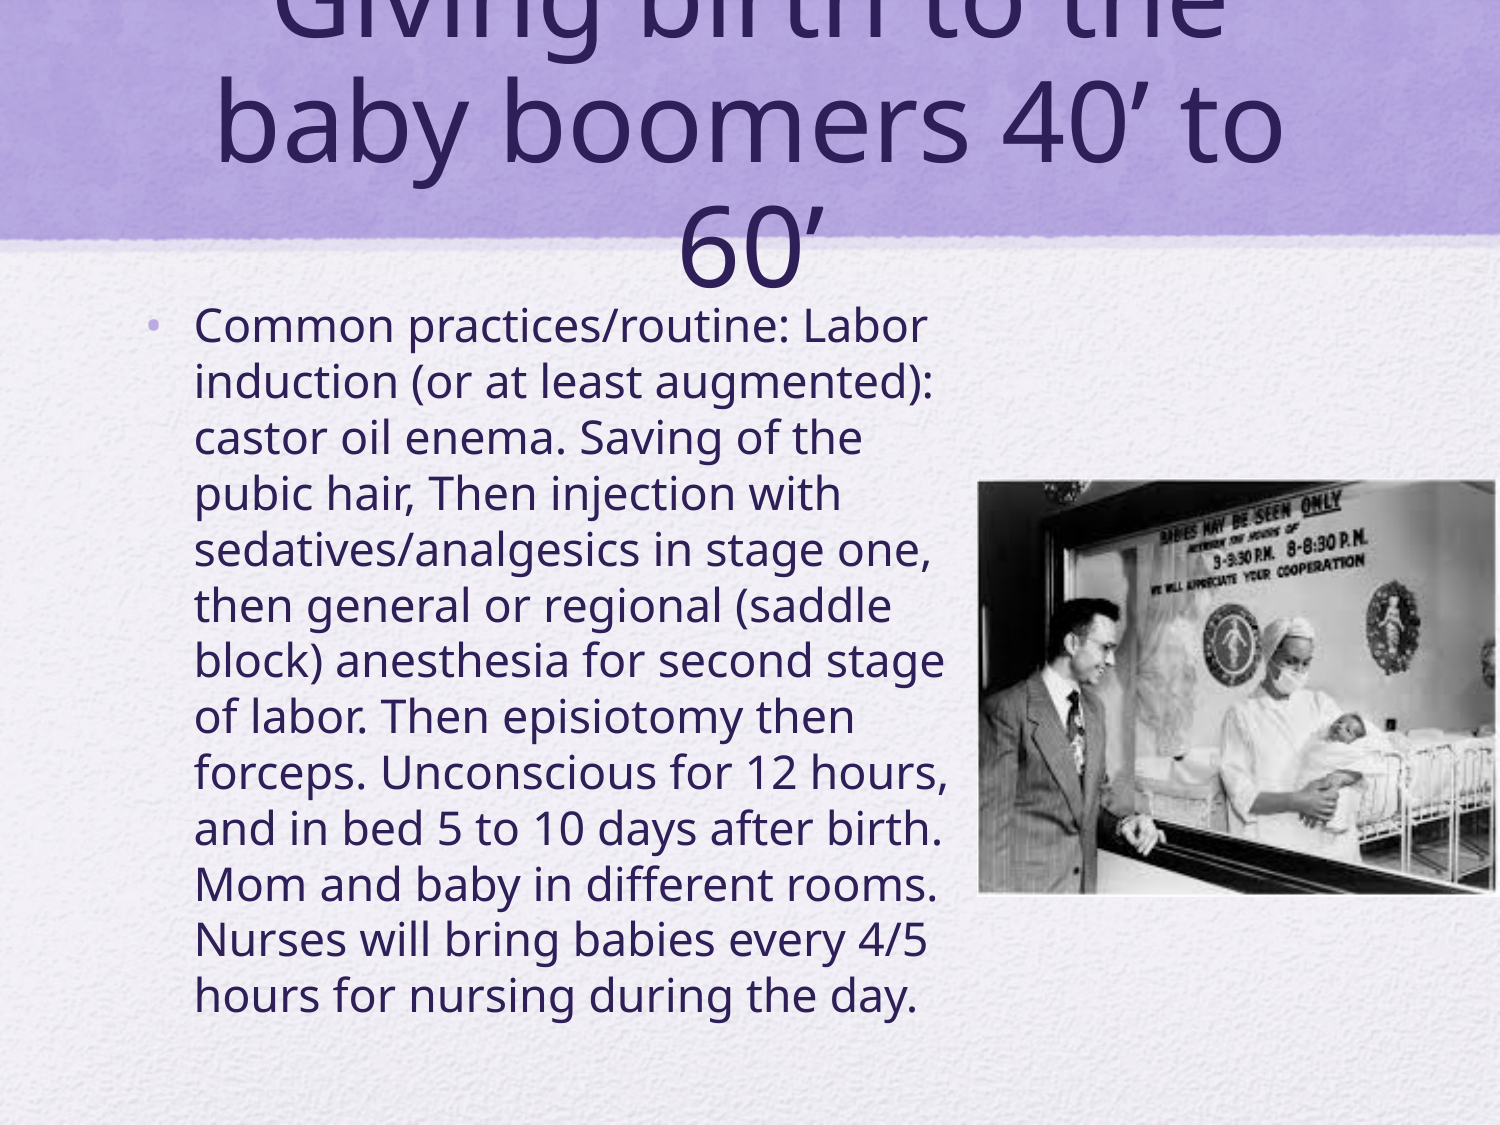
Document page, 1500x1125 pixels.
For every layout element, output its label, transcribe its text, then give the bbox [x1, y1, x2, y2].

list Common practices/routine: Labor induction (or at least augmented): castor oil enema. Saving of the pubic hair, Then injection with sedatives/analgesics in stage one, then general or regional (saddle block) anesthesia for second stage of labor. Then episiotomy then forceps. Unconscious for 12 hours, and in bed 5 to 10 days after birth. Mom and baby in different rooms. Nurses will bring babies every 4/5 hours for nursing during the day. [129, 288, 966, 1125]
title Giving birth to the baby boomers 40’ to 60’ [129, 6, 1372, 239]
picture [0, 225, 1500, 1125]
